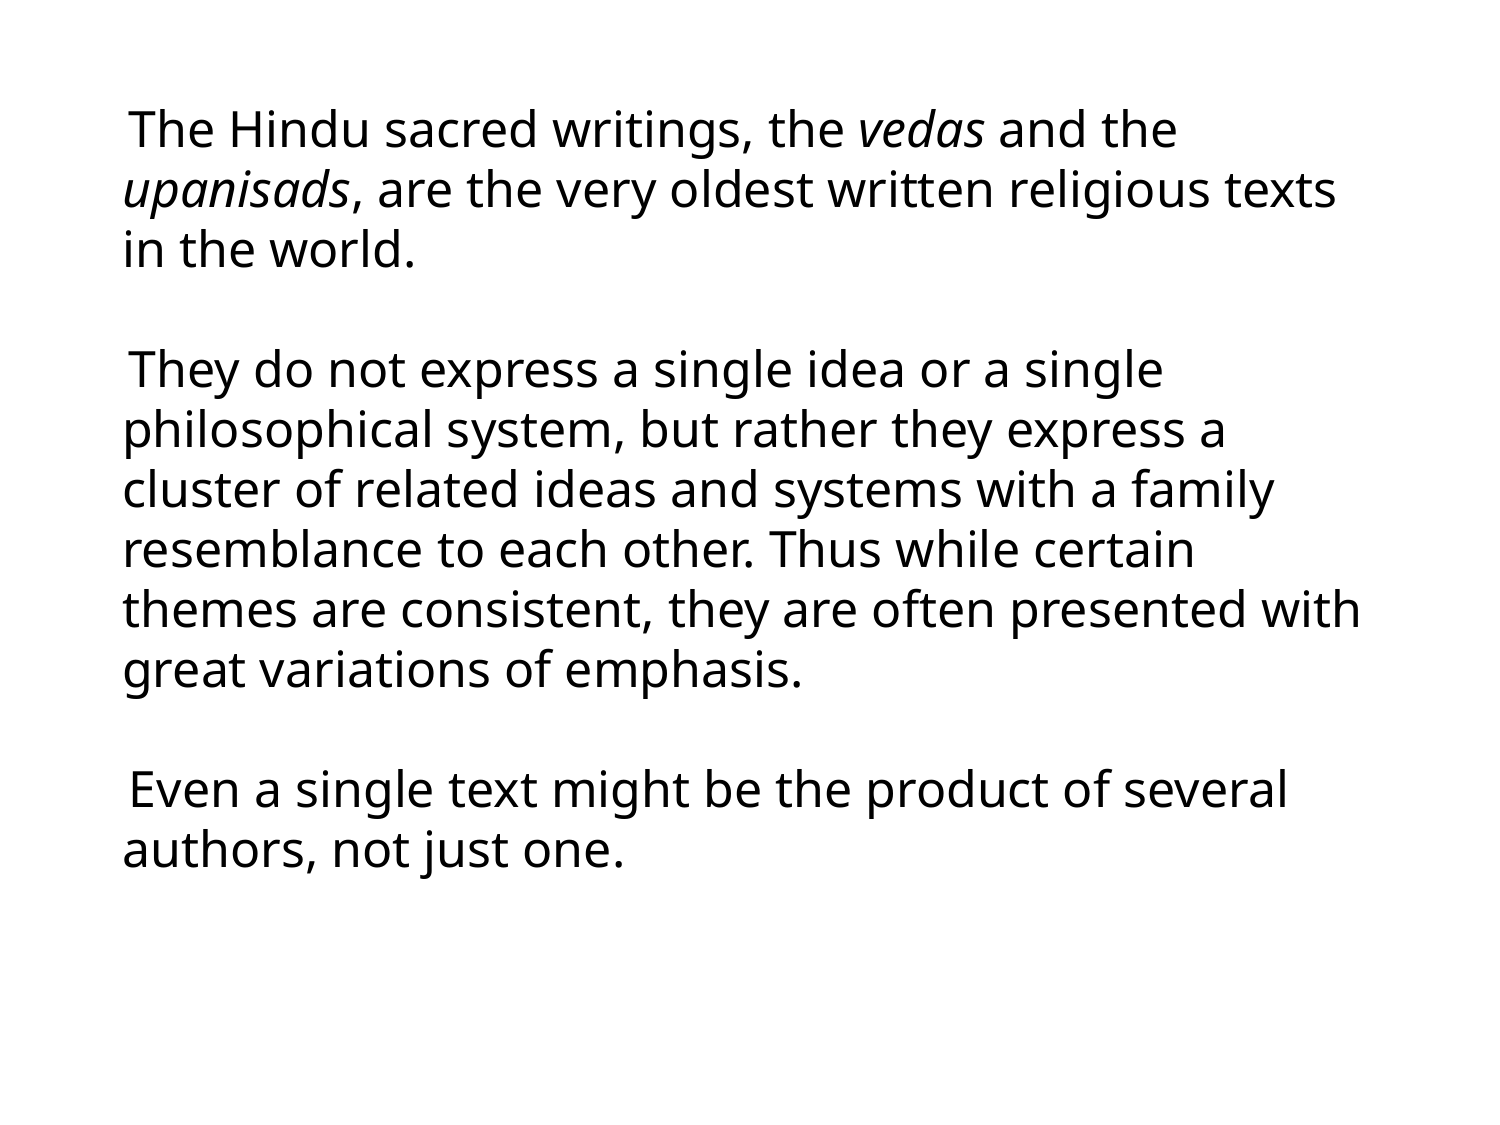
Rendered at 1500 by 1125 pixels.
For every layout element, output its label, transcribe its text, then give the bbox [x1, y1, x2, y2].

text_box The Hindu sacred writings, the vedas and the upanisads, are the very oldest written religious texts in the world. They do not express a single idea or a single philosophical system, but rather they express a cluster of related ideas and systems with a family resemblance to each other. Thus while certain themes are consistent, they are often presented with great variations of emphasis. Even a single text might be the product of several authors, not just one. [122, 97, 1364, 878]
